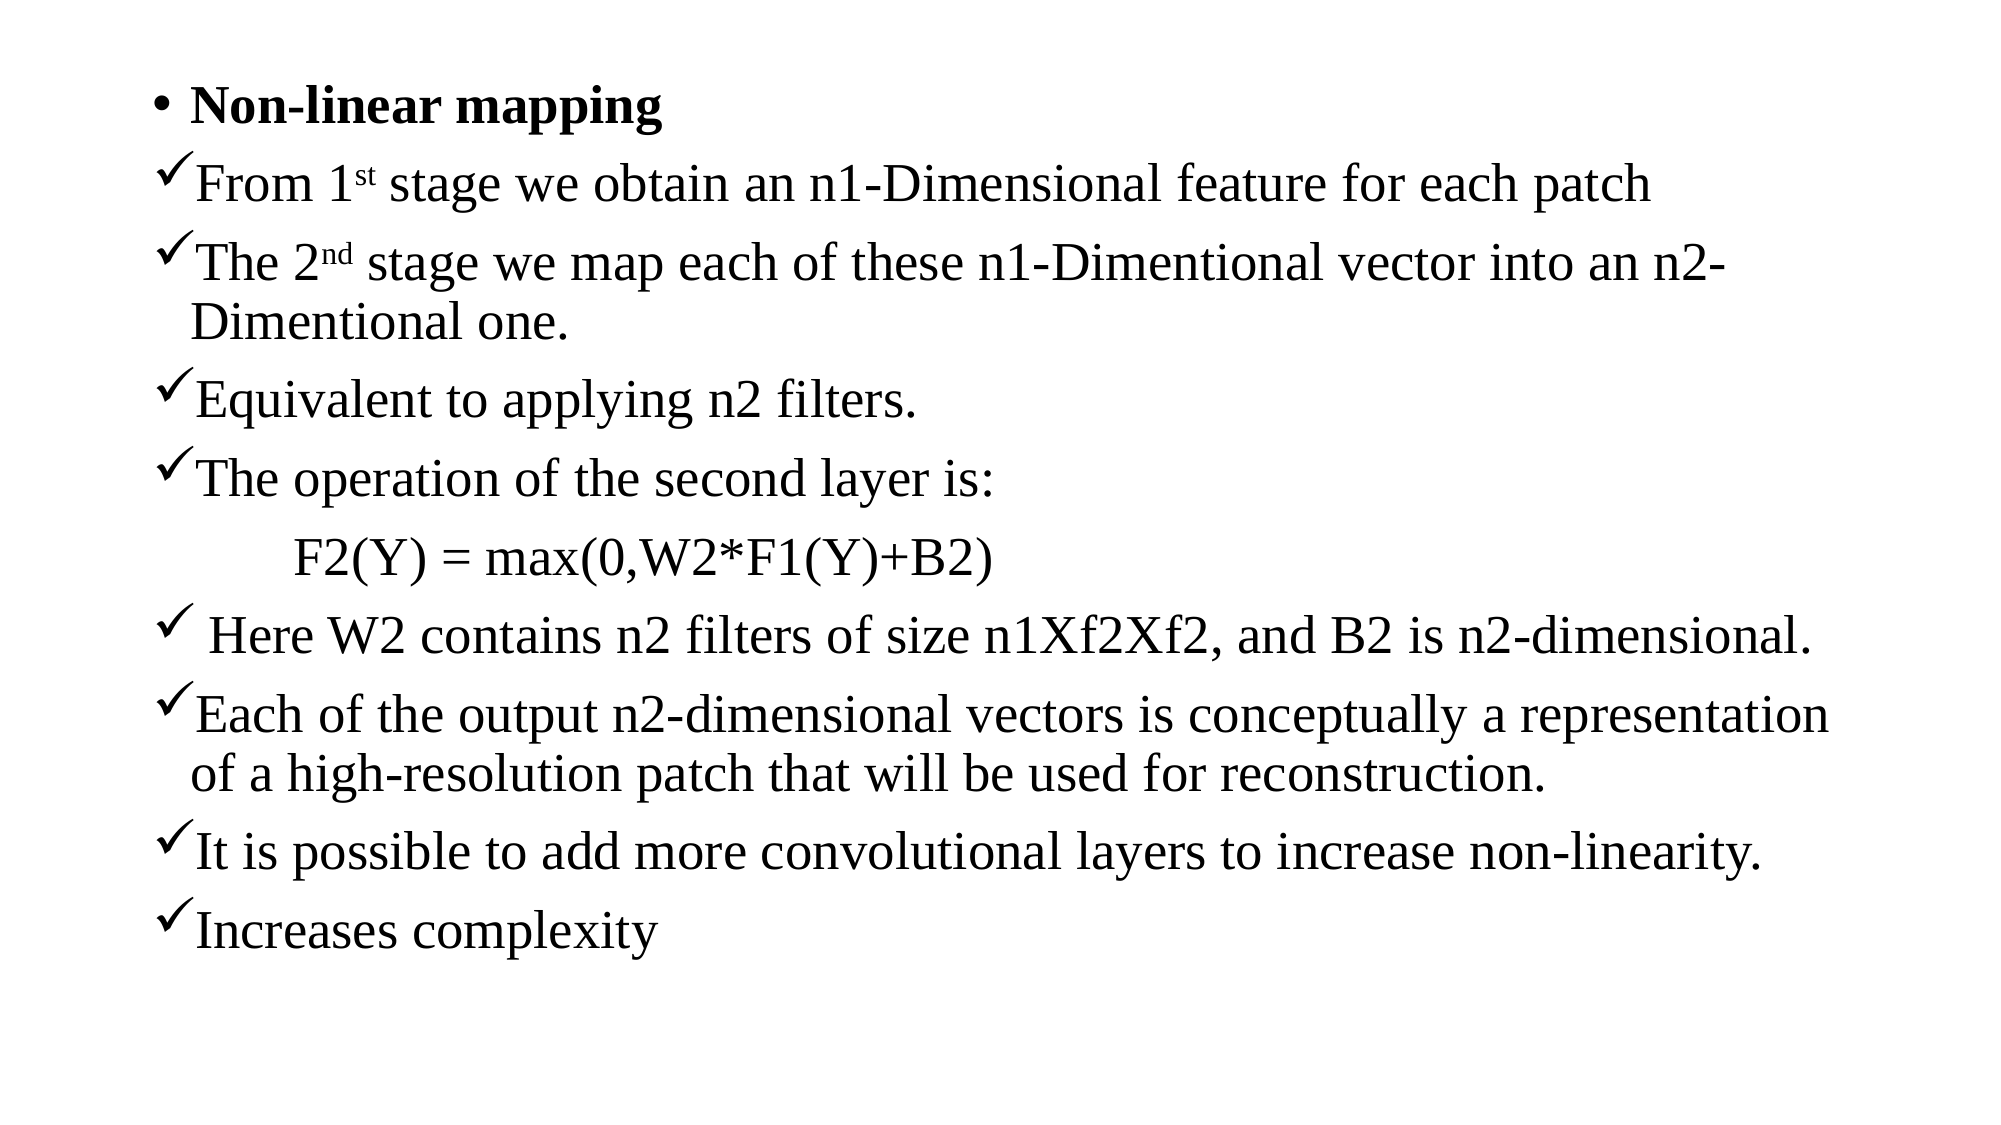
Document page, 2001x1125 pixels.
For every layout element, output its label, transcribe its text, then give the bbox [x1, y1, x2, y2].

list Non-linear mapping From 1st stage we obtain an n1-Dimensional feature for each patch The 2nd stage we map each of these n1-Dimentional vector into an n2-Dimentional one. Equivalent to applying n2 filters. The operation of the second layer is: F2(Y) = max(0,W2*F1(Y)+B2) Here W2 contains n2 filters of size n1Xf2Xf2, and B2 is n2-dimensional. Each of the output n2-dimensional vectors is conceptually a representation of a high-resolution patch that will be used for reconstruction. It is possible to add more convolutional layers to increase non-linearity. Increases complexity [137, 68, 1863, 978]
